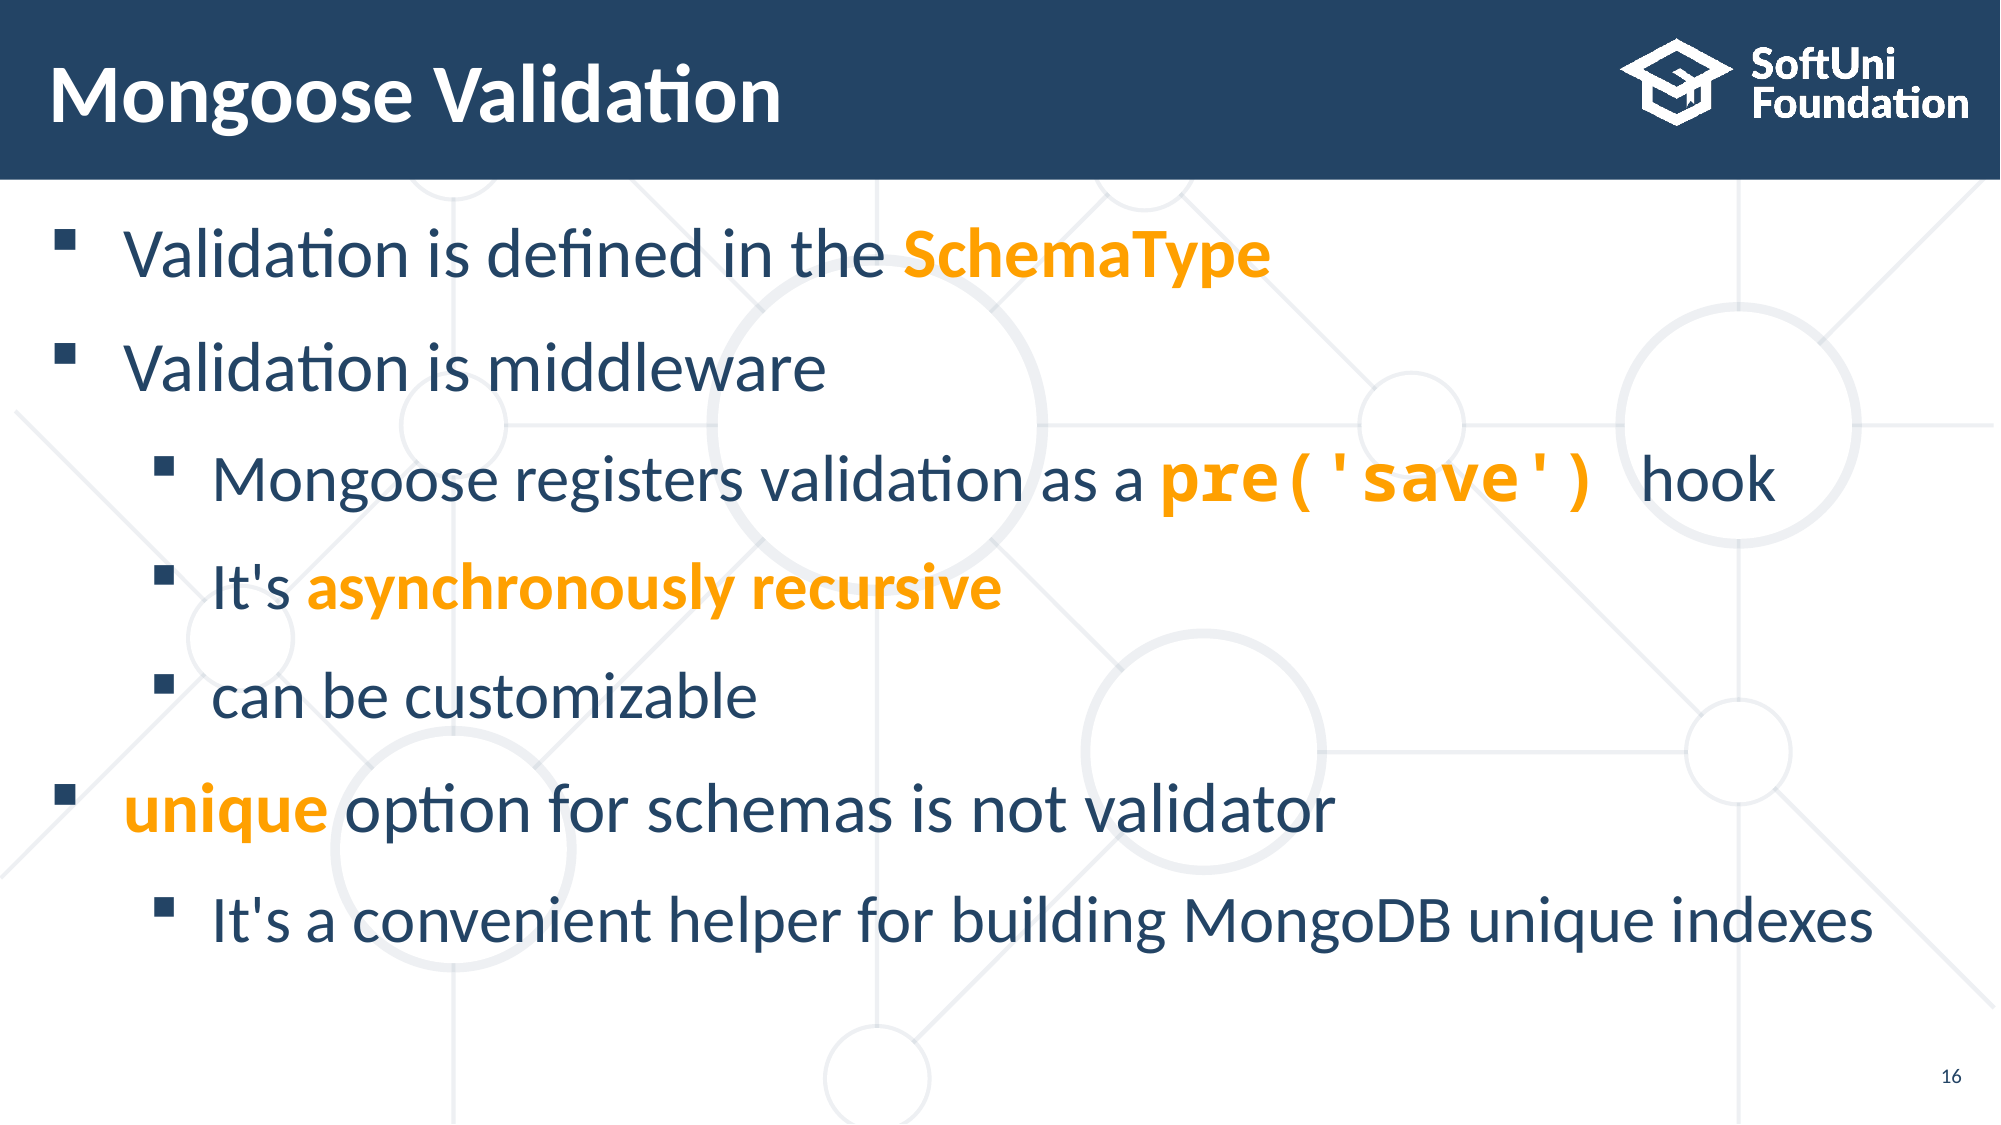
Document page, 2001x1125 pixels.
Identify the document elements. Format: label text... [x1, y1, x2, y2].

slide_number 16 [1897, 1049, 1968, 1101]
title Mongoose Validation [31, 16, 1591, 162]
picture [1619, 38, 1968, 126]
list Validation is defined in the SchemaType Validation is middleware Mongoose registers validation as a pre('save') hook It's asynchronously recursive can be customizable unique option for schemas is not validator It's a convenient helper for building MongoDB unique indexes [31, 196, 1970, 1075]
